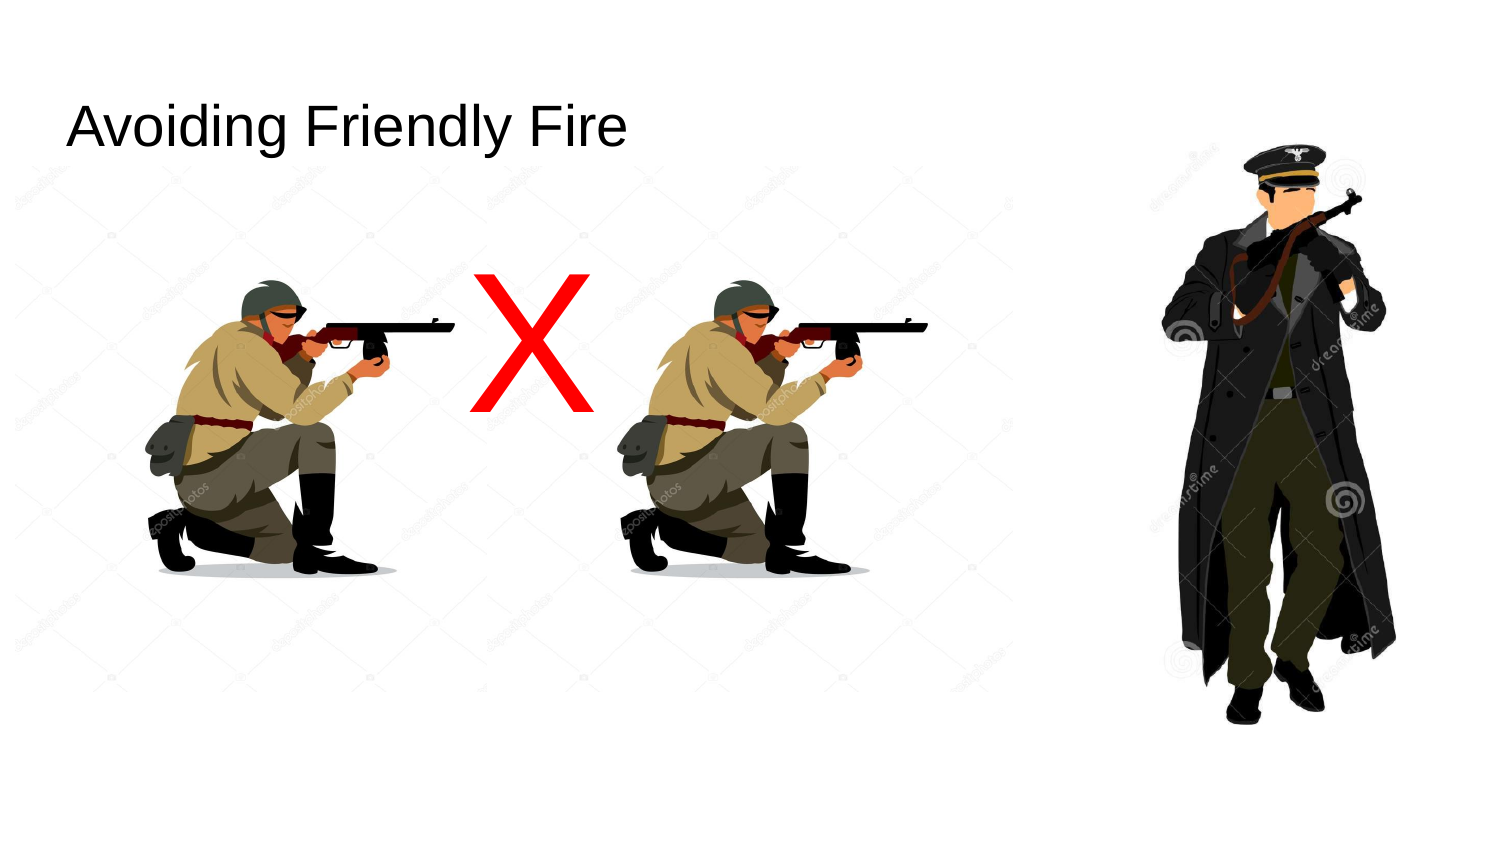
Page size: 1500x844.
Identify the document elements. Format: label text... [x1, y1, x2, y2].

picture [15, 166, 1013, 692]
picture [1129, 115, 1437, 743]
title Avoiding Friendly Fire [51, 72, 1449, 167]
